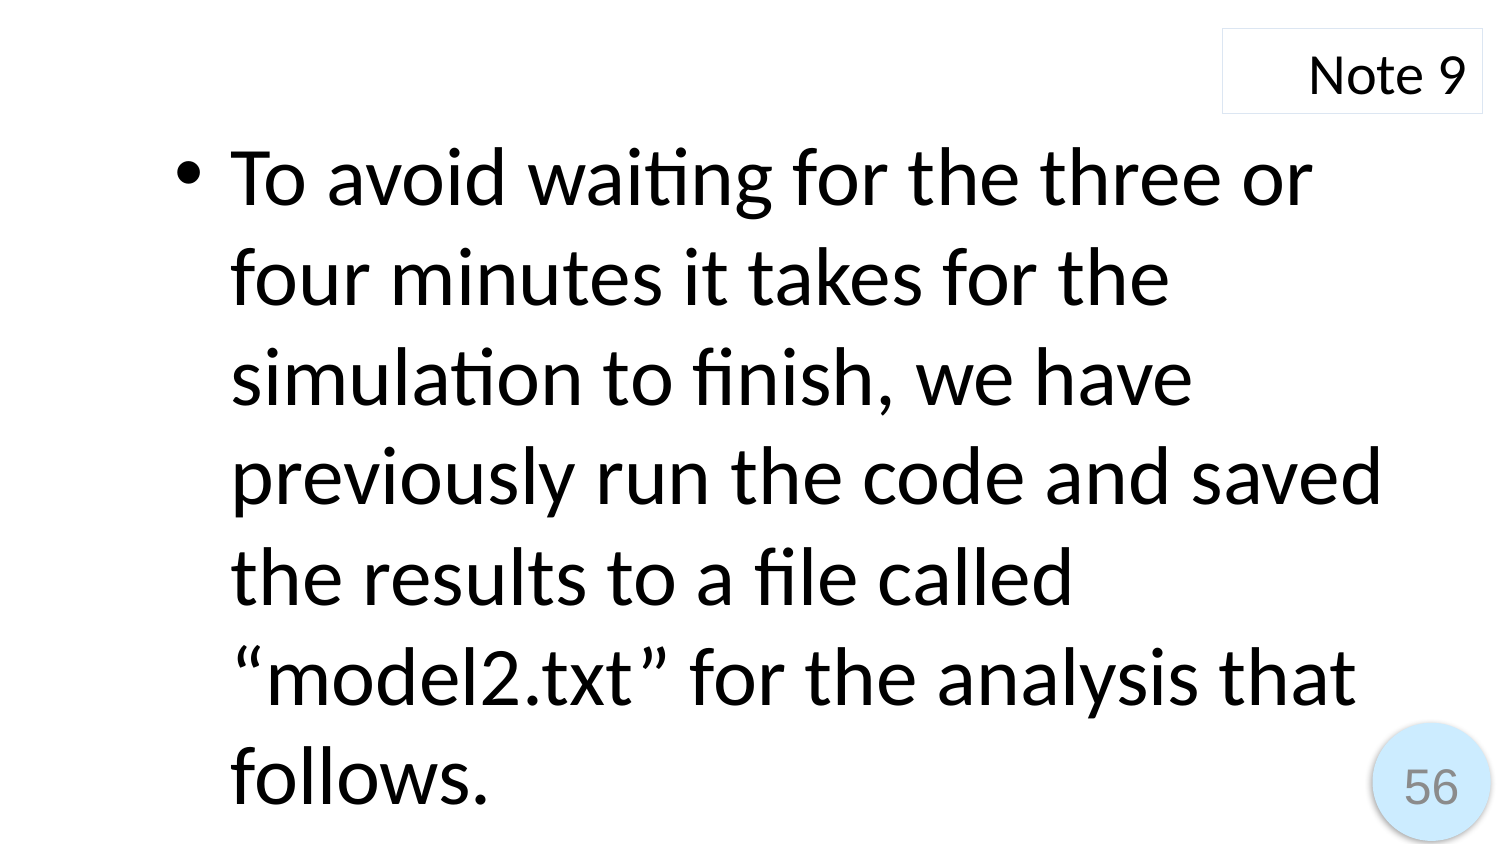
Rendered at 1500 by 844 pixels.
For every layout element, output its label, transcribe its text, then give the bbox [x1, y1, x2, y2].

list To avoid waiting for the three or four minutes it takes for the simulation to finish, we have previously run the code and saved the results to a file called “model2.txt” for the analysis that follows. [159, 114, 1424, 786]
slide_number 56 [1372, 762, 1491, 807]
text_box Note 9 [1222, 28, 1483, 114]
